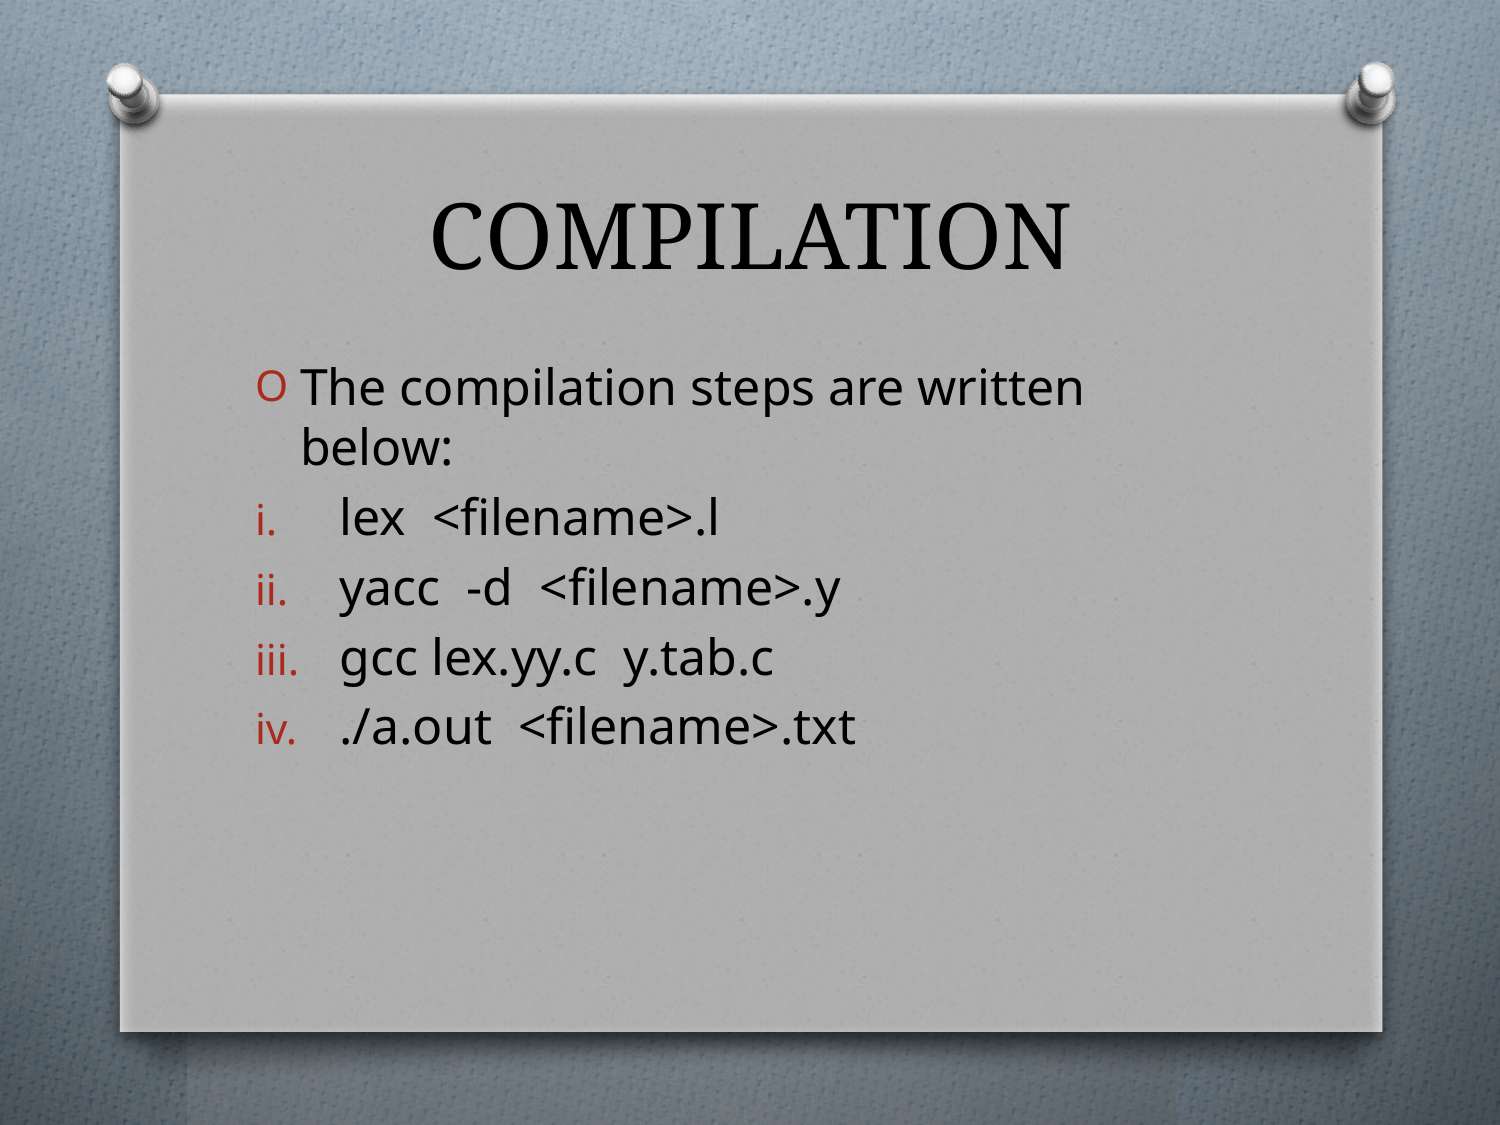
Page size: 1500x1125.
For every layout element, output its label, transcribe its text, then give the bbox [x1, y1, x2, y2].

picture [1317, 35, 1439, 156]
list The compilation steps are written below: lex <filename>.l yacc -d <filename>.y gcc lex.yy.c y.tab.c ./a.out <filename>.txt [240, 347, 1257, 939]
picture [75, 29, 198, 153]
title COMPILATION [179, 134, 1323, 332]
